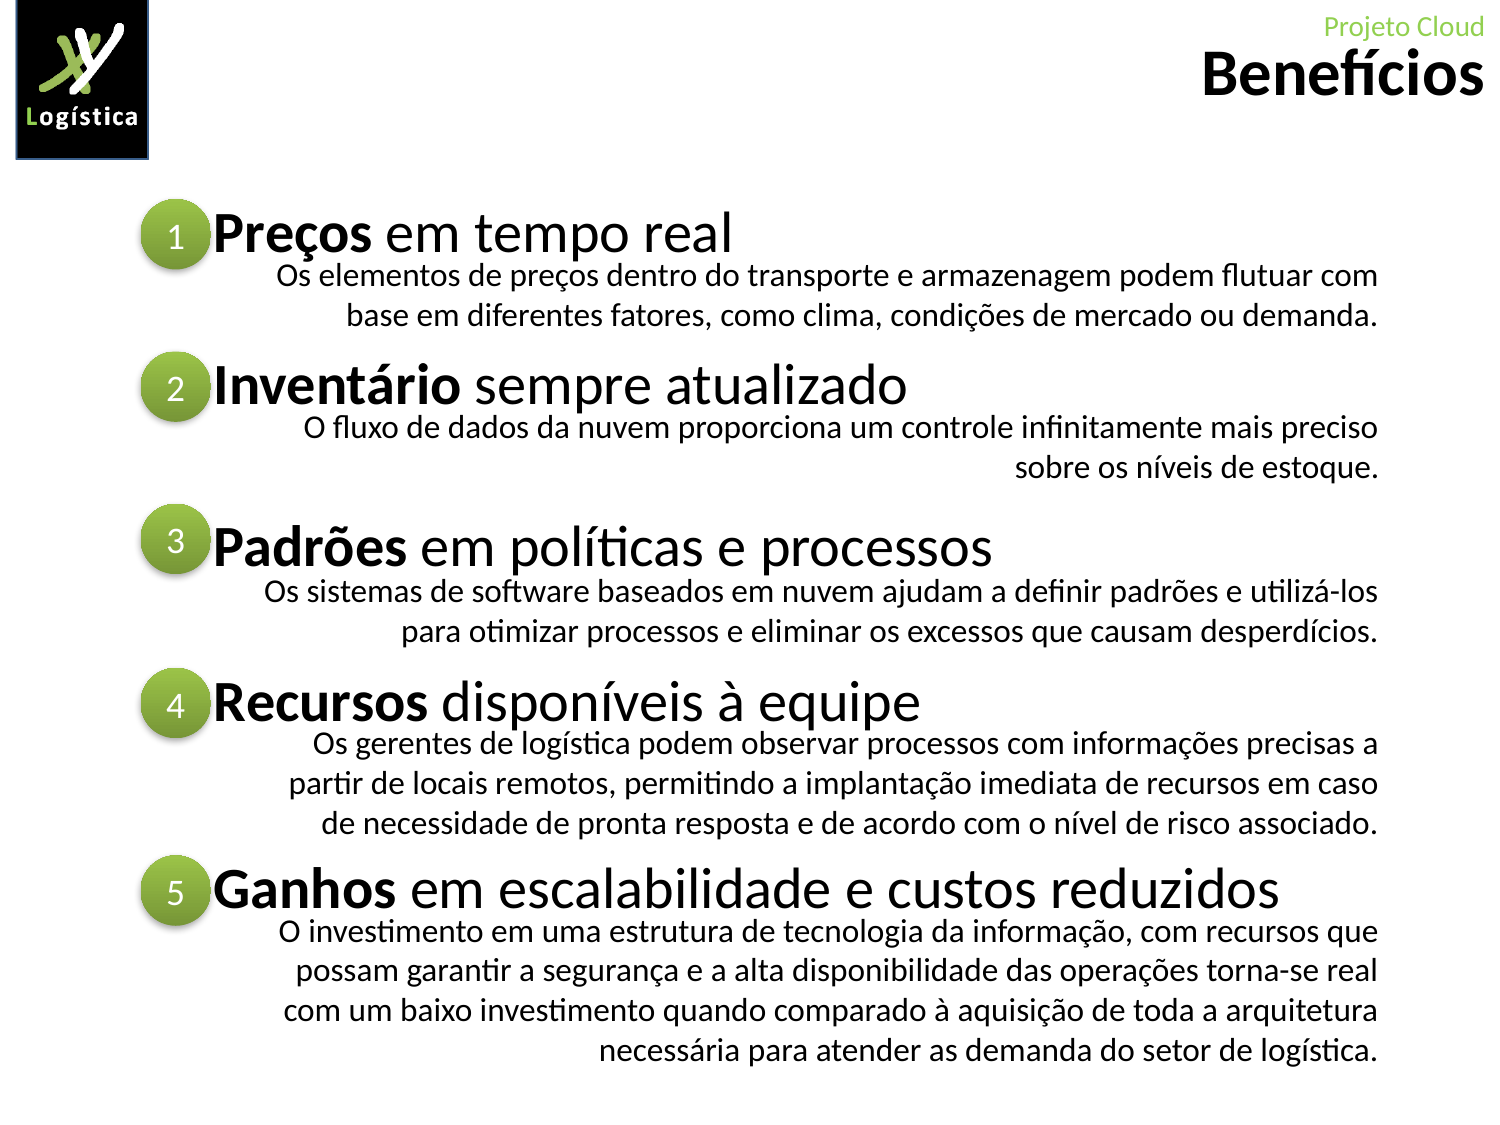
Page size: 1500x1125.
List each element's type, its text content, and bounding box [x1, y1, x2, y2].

picture [11, 0, 153, 164]
text_box Ganhos em escalabilidade e custos reduzidos [199, 842, 1442, 928]
text_box 1 [140, 199, 211, 270]
text_box O fluxo de dados da nuvem proporciona um controle infinitamente mais preciso sobre os níveis de estoque. [246, 397, 1395, 492]
text_box 3 [140, 503, 211, 575]
text_box 4 [140, 667, 211, 739]
text_box Preços em tempo real [199, 186, 1149, 272]
text_box Os gerentes de logística podem observar processos com informações precisas a partir de locais remotos, permitindo a implantação imediata de recursos em caso de necessidade de pronta resposta e de acordo com o nível de risco associado. [246, 713, 1395, 849]
text_box Os elementos de preços dentro do transporte e armazenagem podem flutuar com base em diferentes fatores, como clima, condições de mercado ou demanda. [246, 246, 1395, 341]
text_box O investimento em uma estrutura de tecnologia da informação, com recursos que possam garantir a segurança e a alta disponibilidade das operações torna-se real com um baixo investimento quando comparado à aquisição de toda a arquitetura necessária para atender as demanda do setor de logística. [246, 901, 1395, 1076]
text_box Inventário sempre atualizado [199, 338, 1149, 424]
text_box Os sistemas de software baseados em nuvem ajudam a definir padrões e utilizá-los para otimizar processos e eliminar os excessos que causam desperdícios. [246, 561, 1395, 657]
text_box Padrões em políticas e processos [199, 500, 1430, 586]
text_box Benefícios [855, 21, 1500, 116]
text_box 2 [140, 351, 211, 422]
text_box 5 [140, 855, 211, 926]
text_box Recursos disponíveis à equipe [199, 655, 1149, 741]
